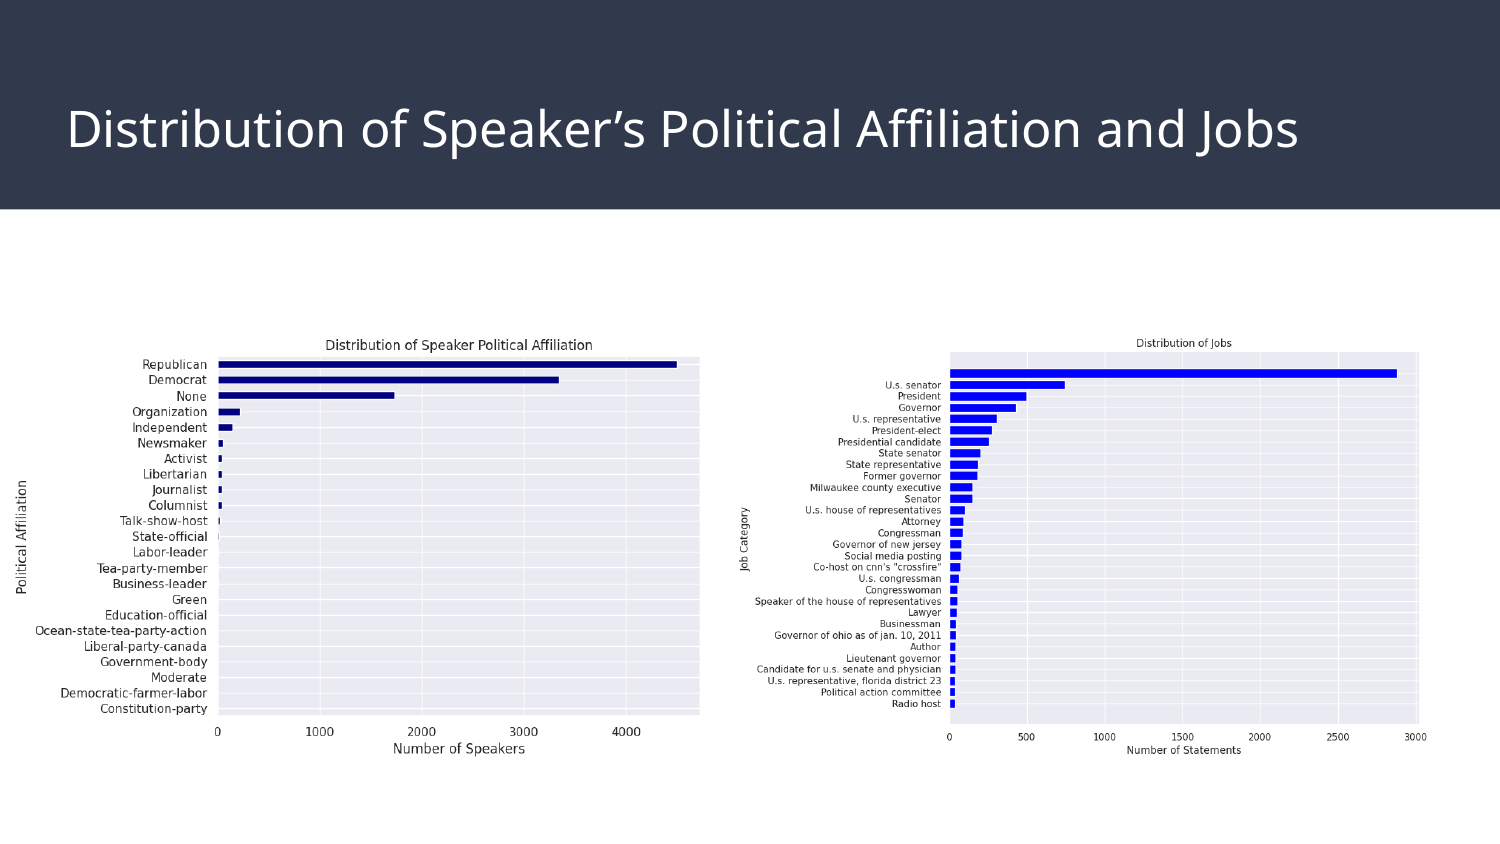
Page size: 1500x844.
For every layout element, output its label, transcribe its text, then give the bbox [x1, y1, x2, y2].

picture [734, 332, 1433, 763]
picture [8, 330, 707, 764]
title Distribution of Speaker’s Political Affiliation and Jobs [51, 82, 1449, 185]
